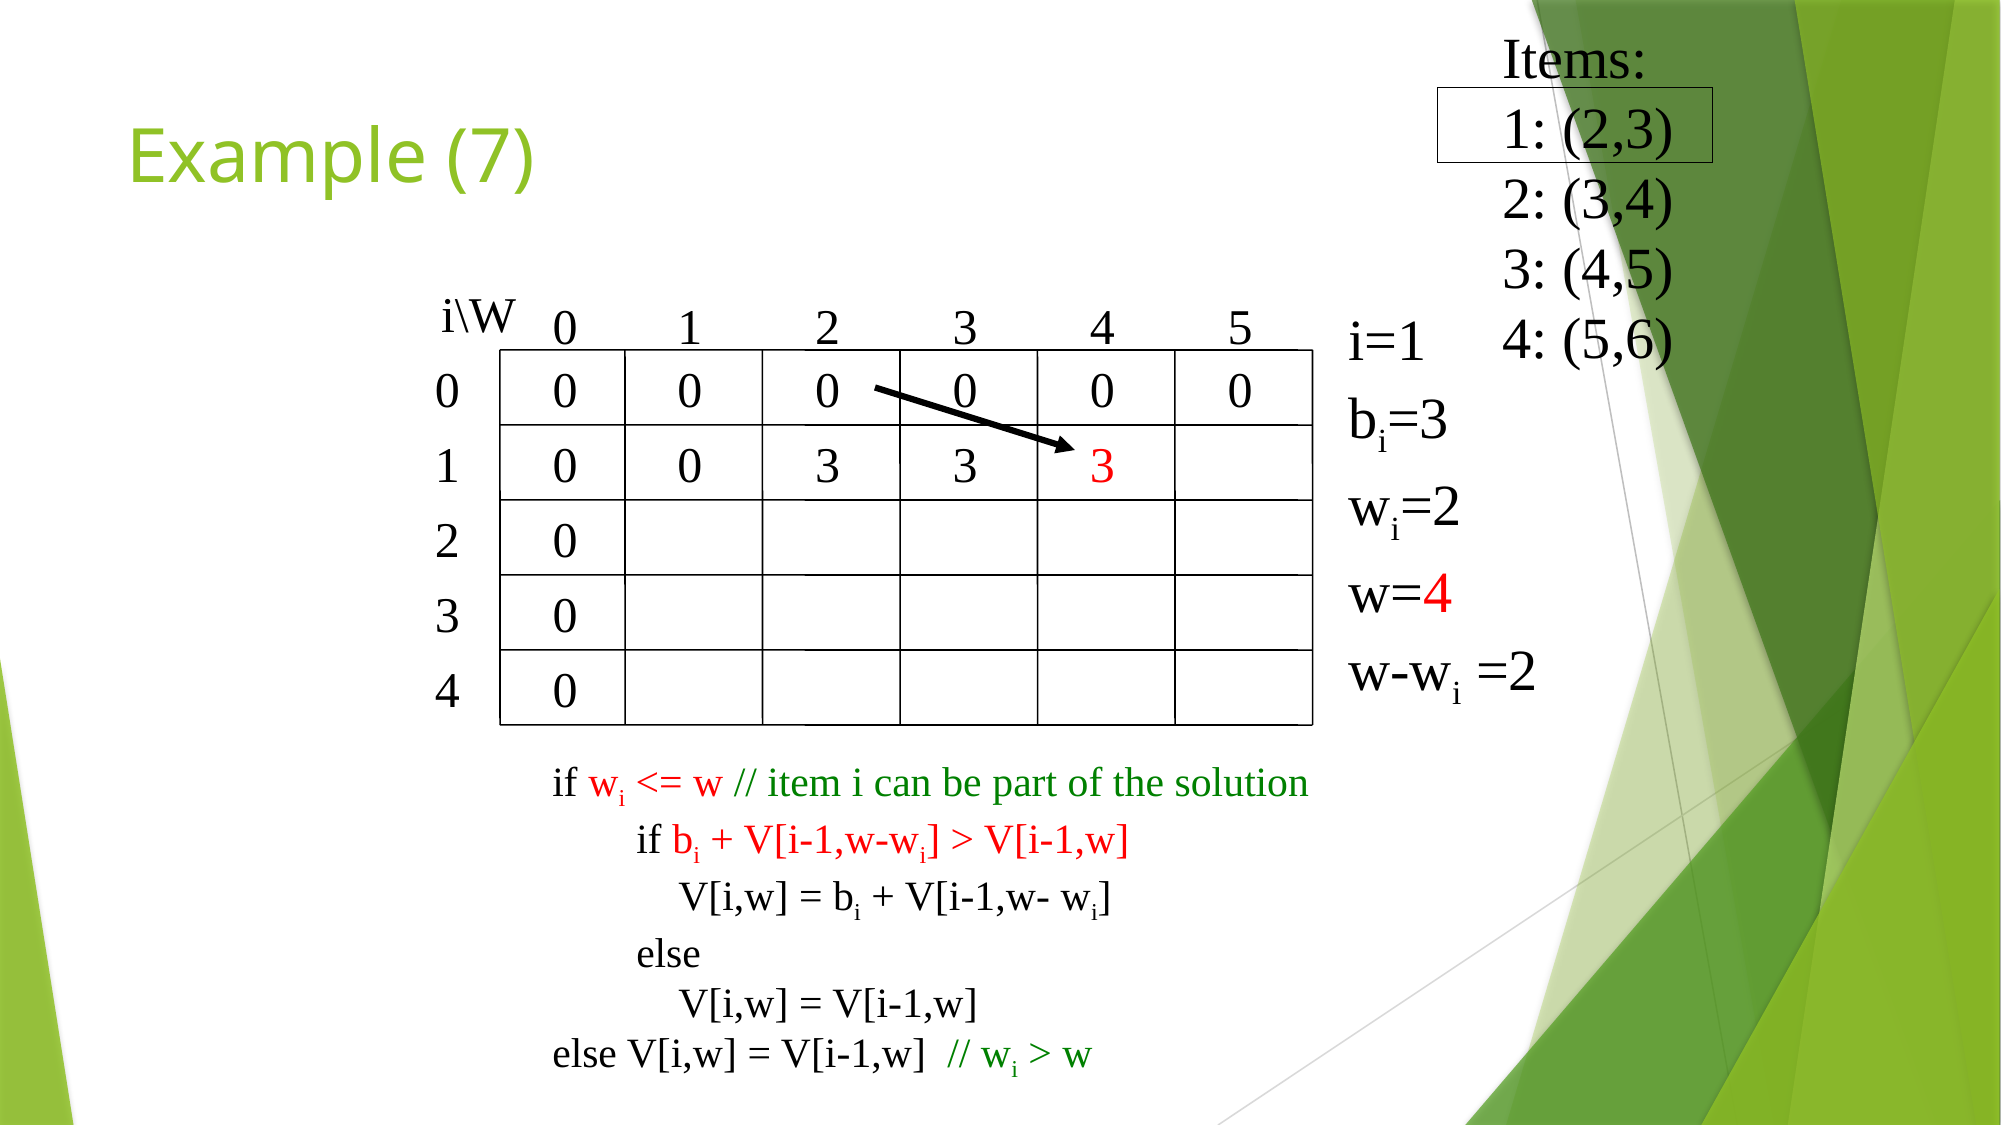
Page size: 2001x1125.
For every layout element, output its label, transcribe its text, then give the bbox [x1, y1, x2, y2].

text_box Items: 1: (2,3) 2: (3,4) 3: (4,5) 4: (5,6) [1487, 12, 1704, 87]
text_box [1437, 87, 1713, 163]
text_box if wi <= w // item i can be part of the solution if bi + V[i-1,w-wi] > V[i-1,w] V[i,w] = bi + V[i-1,w- wi] else V[i,w] = V[i-1,w] else V[i,w] = V[i-1,w] // wi > w [537, 747, 1675, 1090]
title Example (7) [111, 99, 1522, 317]
text_box Items: 1: (2,3) 2: (3,4) 3: (4,5) 4: (5,6) [1522, 163, 1704, 378]
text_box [419, 274, 1313, 726]
text_box i=1 bi=3 wi=2 w=4 w-wi =2 [1333, 287, 1575, 719]
